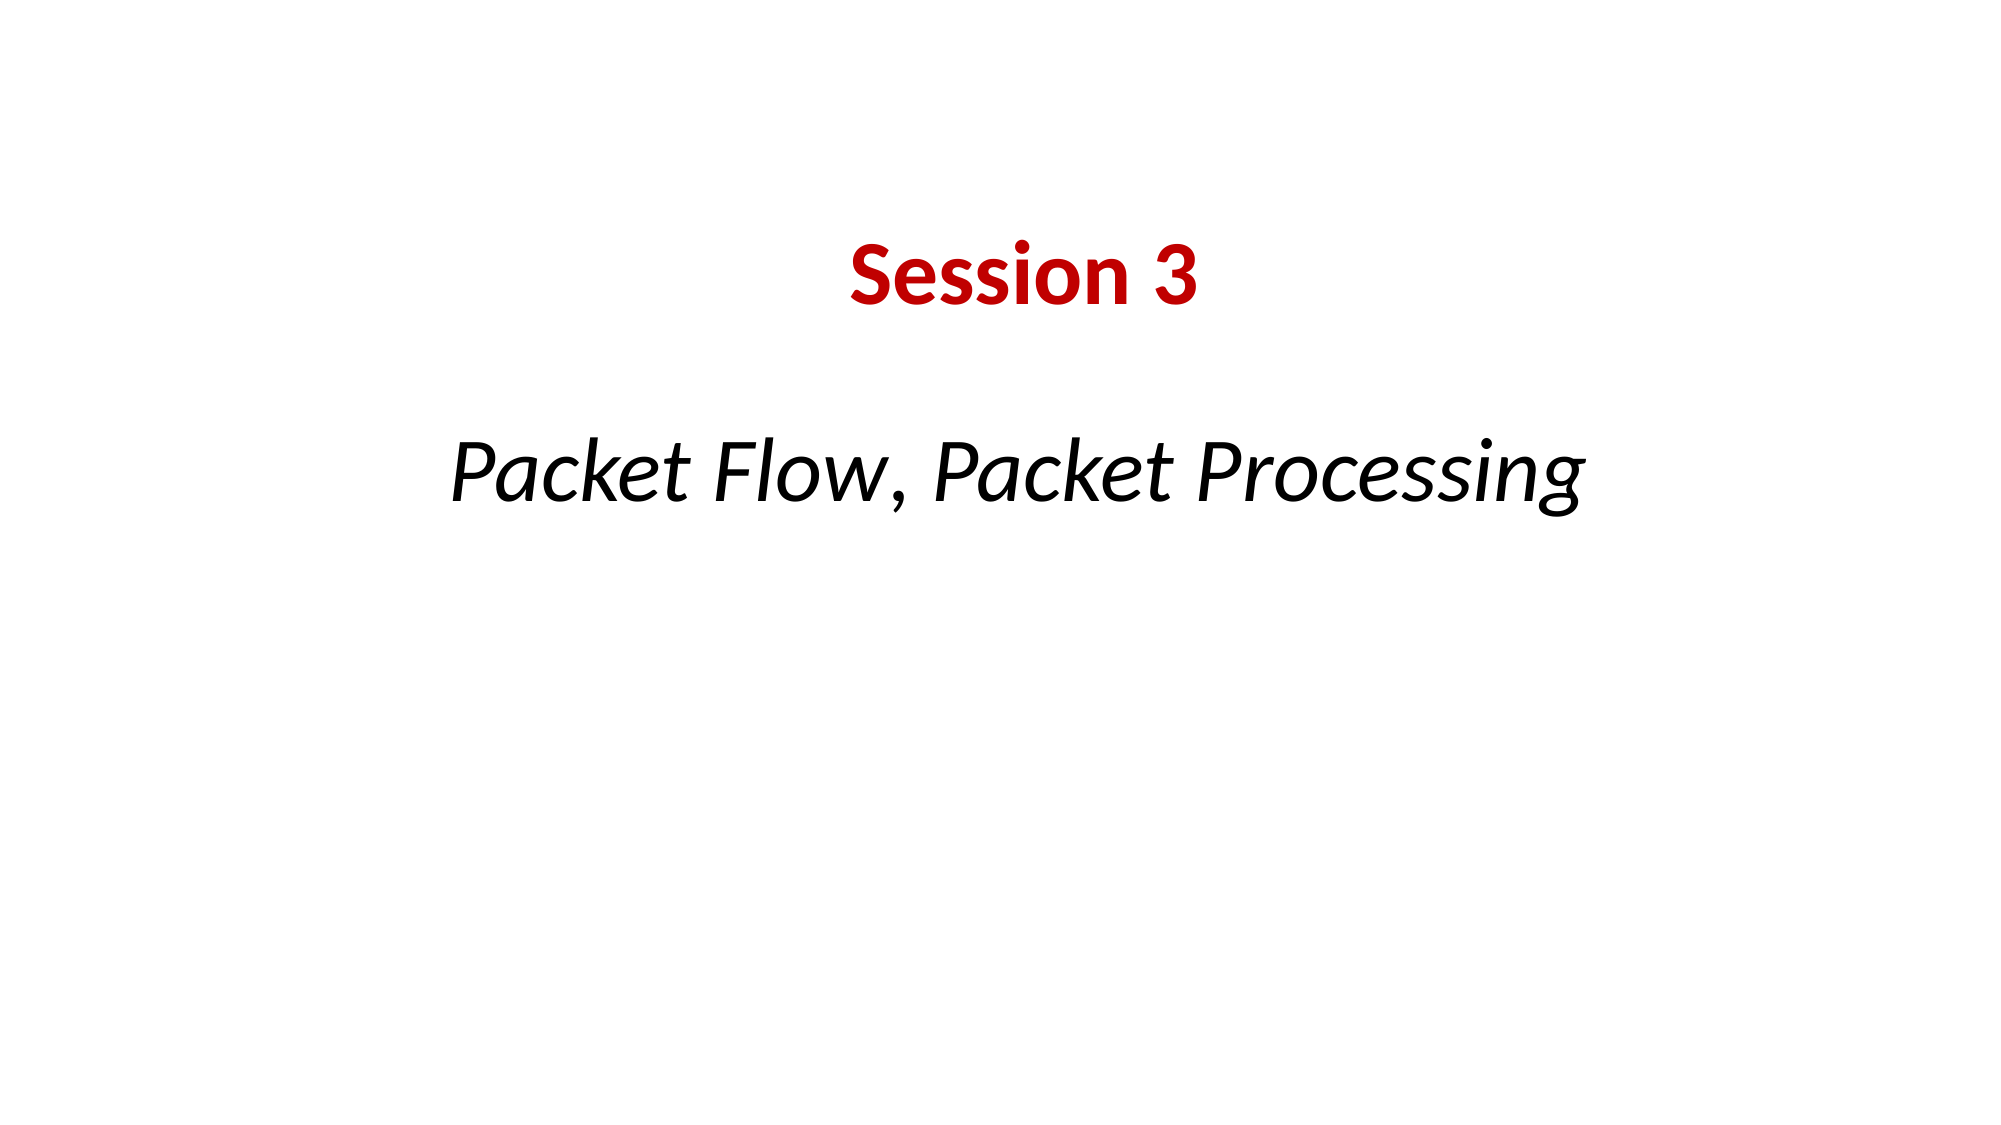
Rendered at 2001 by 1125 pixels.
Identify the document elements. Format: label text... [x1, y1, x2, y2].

text_box Packet Flow, Packet Processing [446, 407, 1603, 520]
text_box Session 3 [847, 211, 1202, 324]
